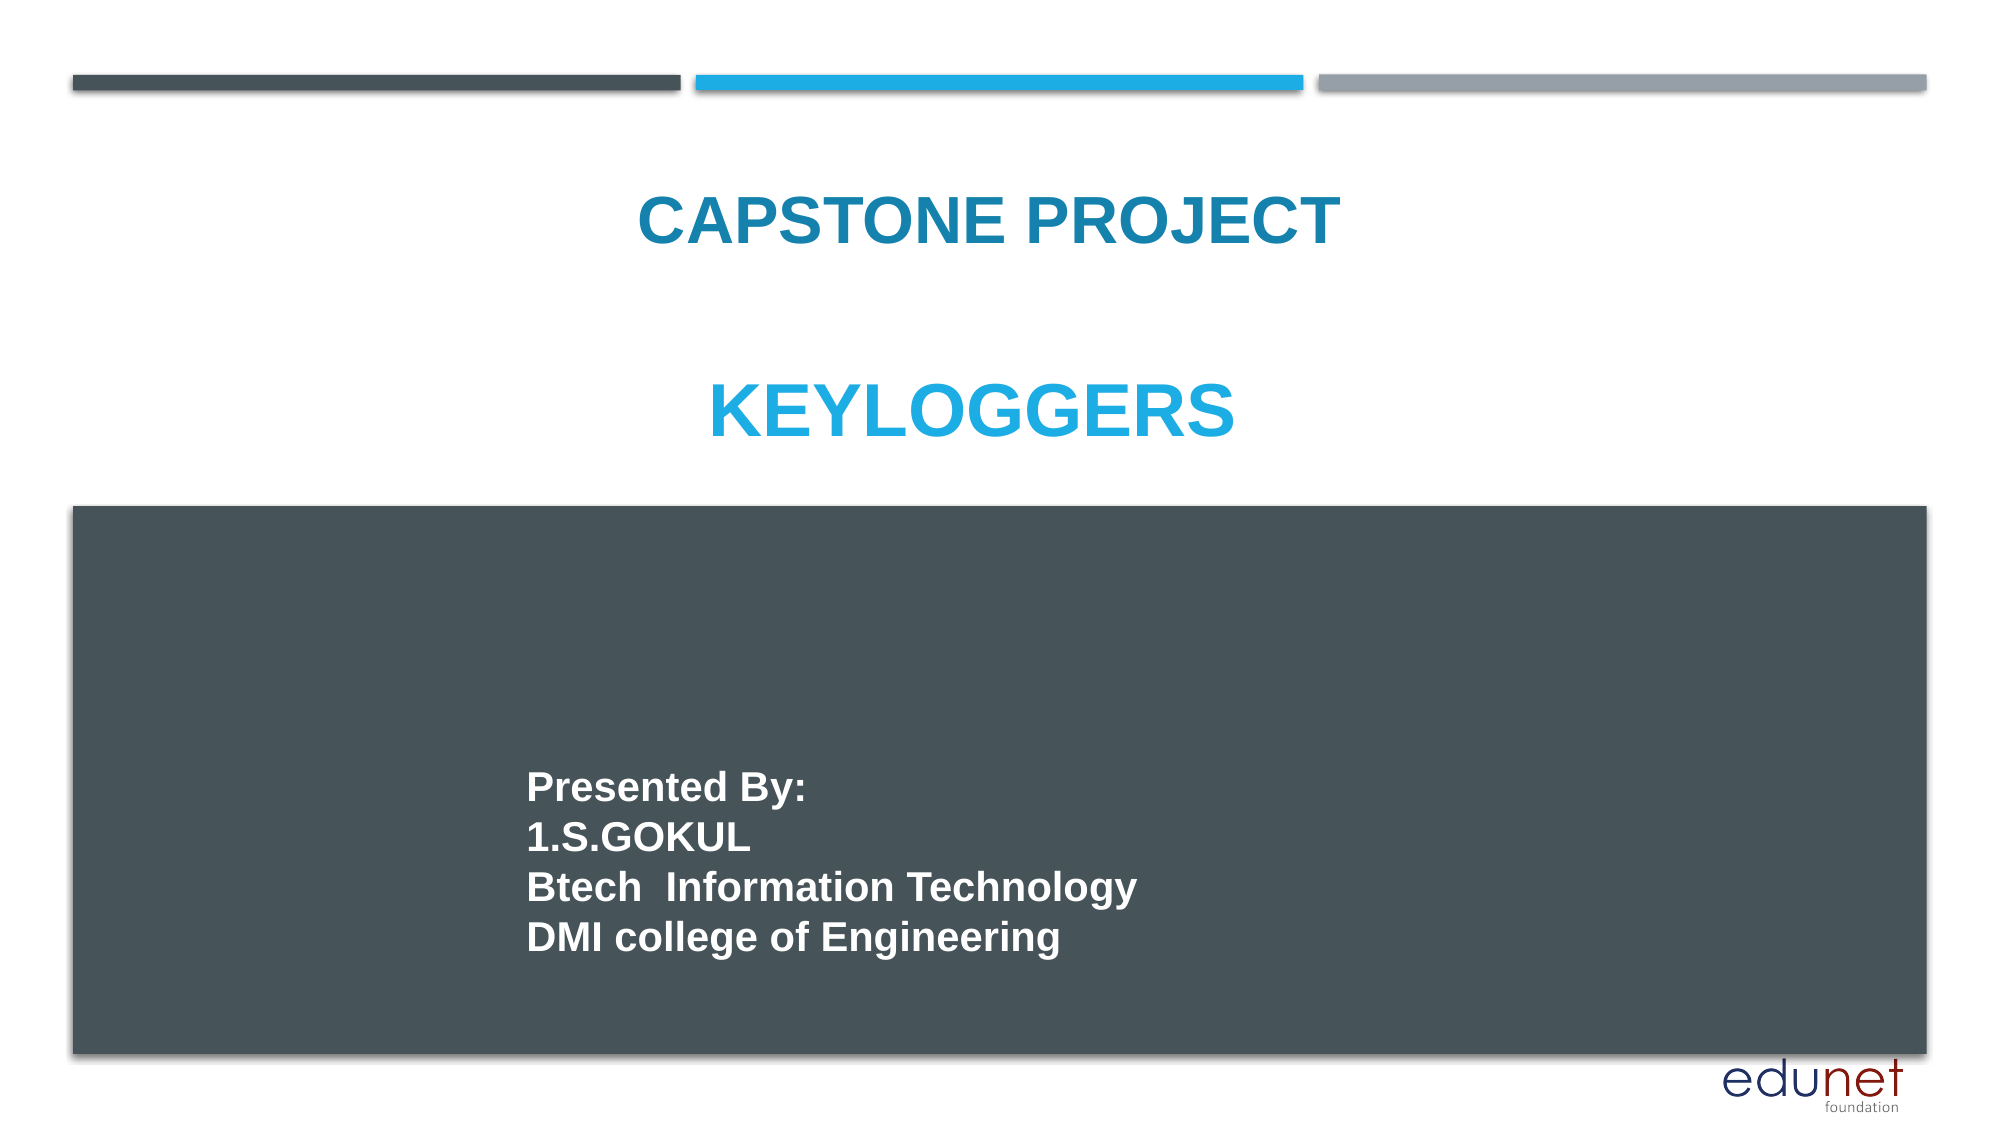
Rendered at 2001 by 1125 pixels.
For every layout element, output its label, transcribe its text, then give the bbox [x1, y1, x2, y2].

title keyloggers [222, 298, 1723, 460]
text_box CAPSTONE PROJECT [0, 169, 2000, 265]
text_box Presented By: 1.S.GOKUL Btech Information Technology DMI college of Engineering [511, 752, 1821, 968]
picture [1719, 1056, 1905, 1116]
